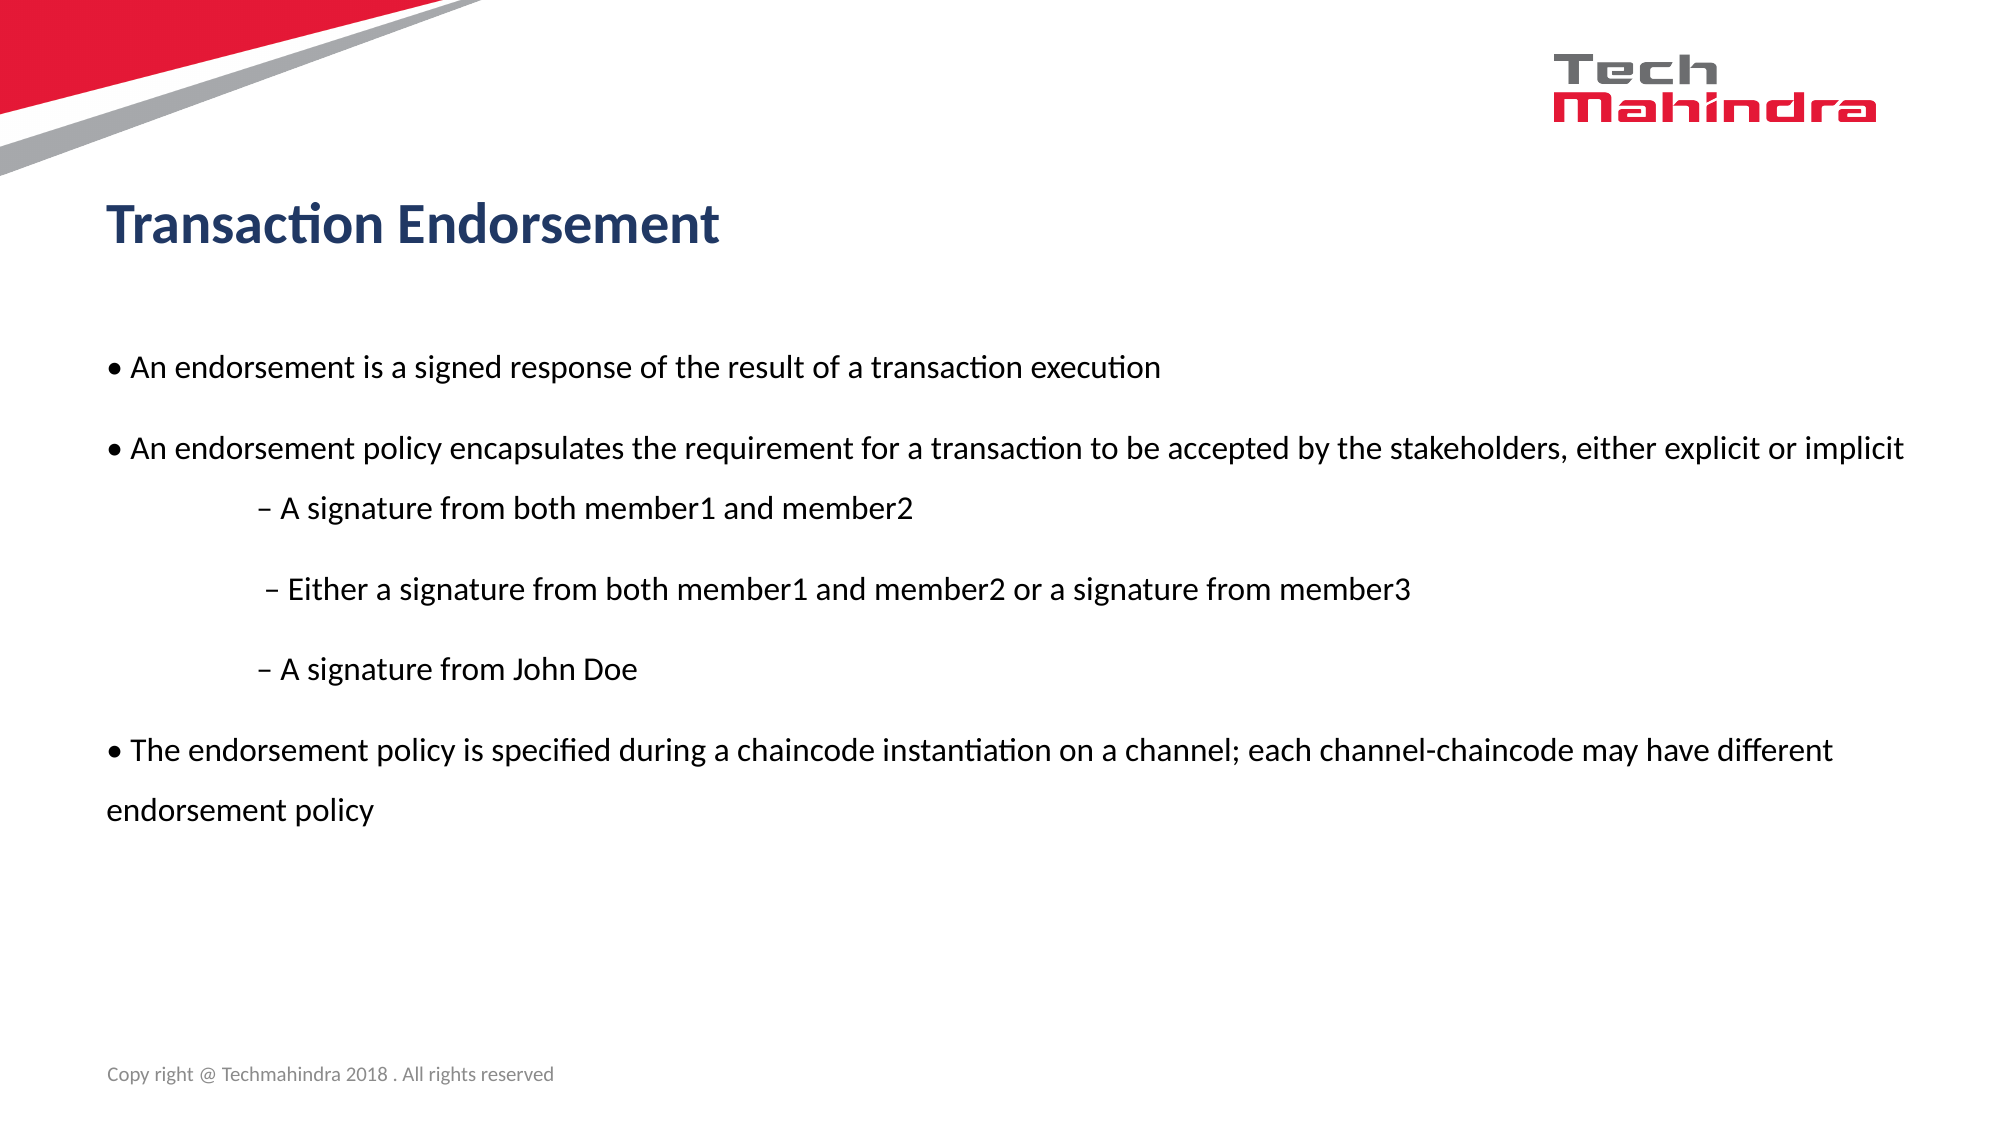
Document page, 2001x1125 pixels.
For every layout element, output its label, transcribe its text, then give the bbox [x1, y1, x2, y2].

picture [1554, 54, 1876, 122]
subtitle • An endorsement is a signed response of the result of a transaction execution • An endorsement policy encapsulates the requirement for a transaction to be accepted by the stakeholders, either explicit or implicit – A signature from both member1 and member2 – Either a signature from both member1 and member2 or a signature from member3 – A signature from John Doe • The endorsement policy is specified during a chaincode instantiation on a channel; each channel-chaincode may have different endorsement policy [91, 317, 1927, 1103]
picture [0, 0, 484, 176]
title Transaction Endorsement [91, 143, 1592, 264]
footer Copy right @ Techmahindra 2018 . All rights reserved [53, 1042, 609, 1103]
